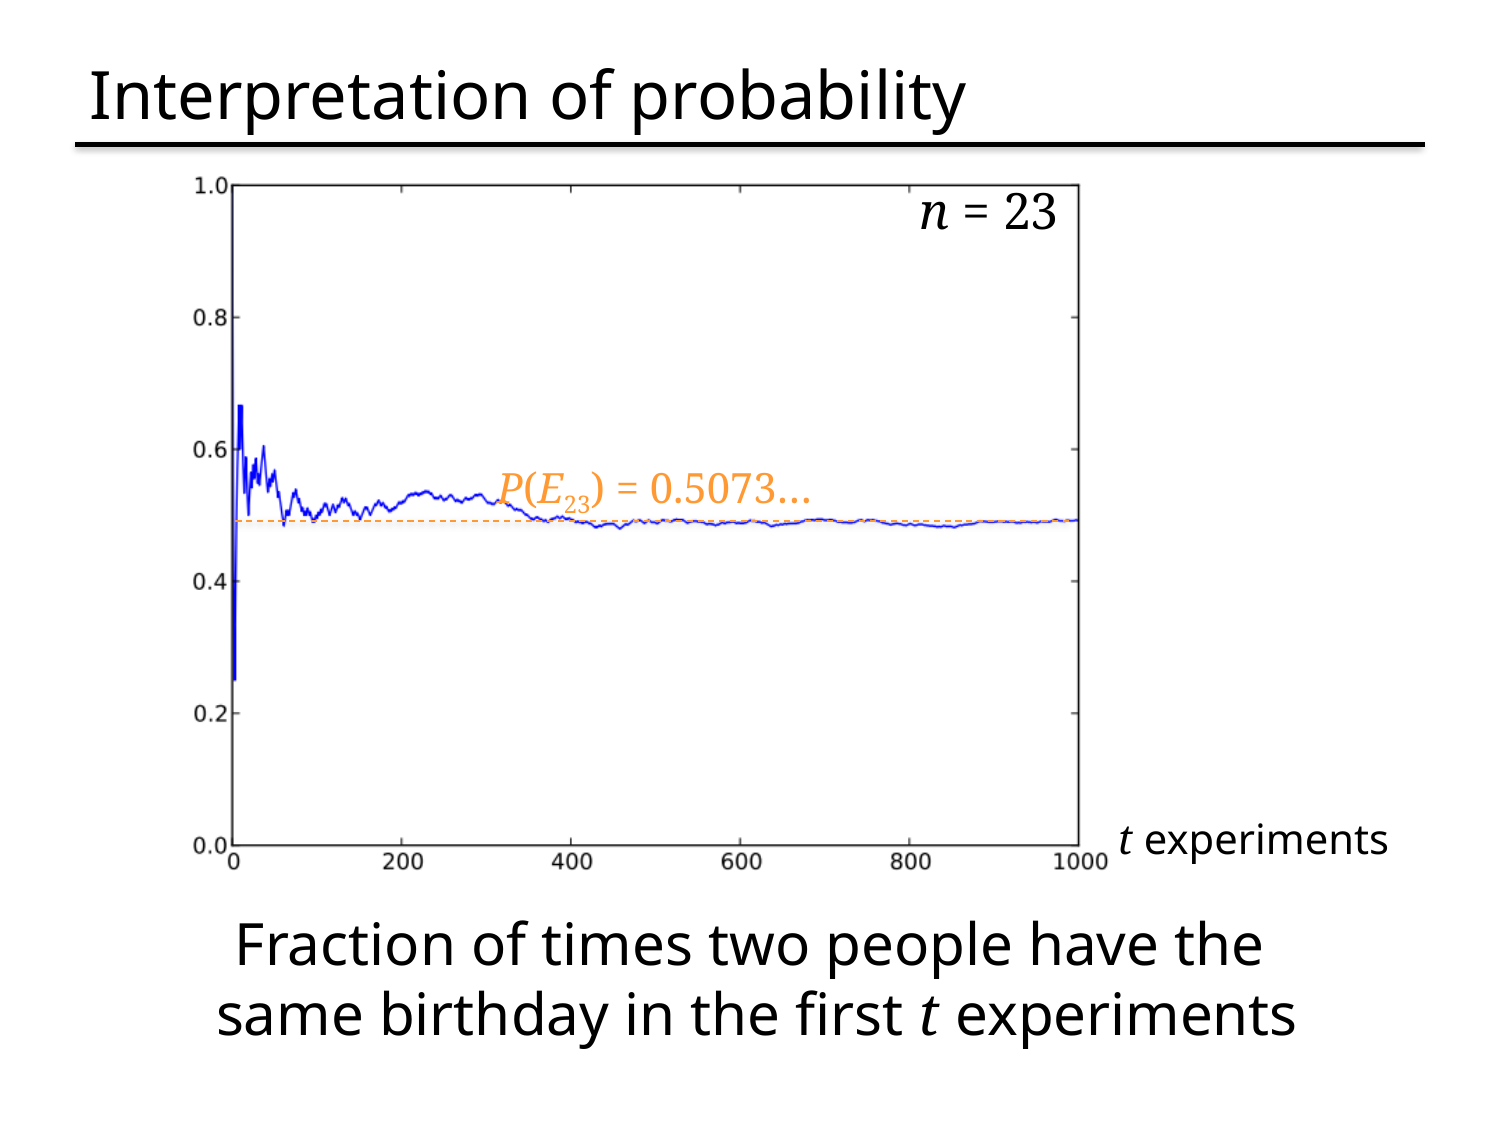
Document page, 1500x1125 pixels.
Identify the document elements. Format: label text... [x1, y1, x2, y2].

text_box t experiments [1114, 805, 1404, 870]
title Interpretation of probability [75, 45, 1425, 145]
text_box Fraction of times two people have the same birthday in the first t experiments [201, 899, 1313, 1055]
picture [186, 168, 1110, 873]
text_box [235, 453, 1071, 522]
